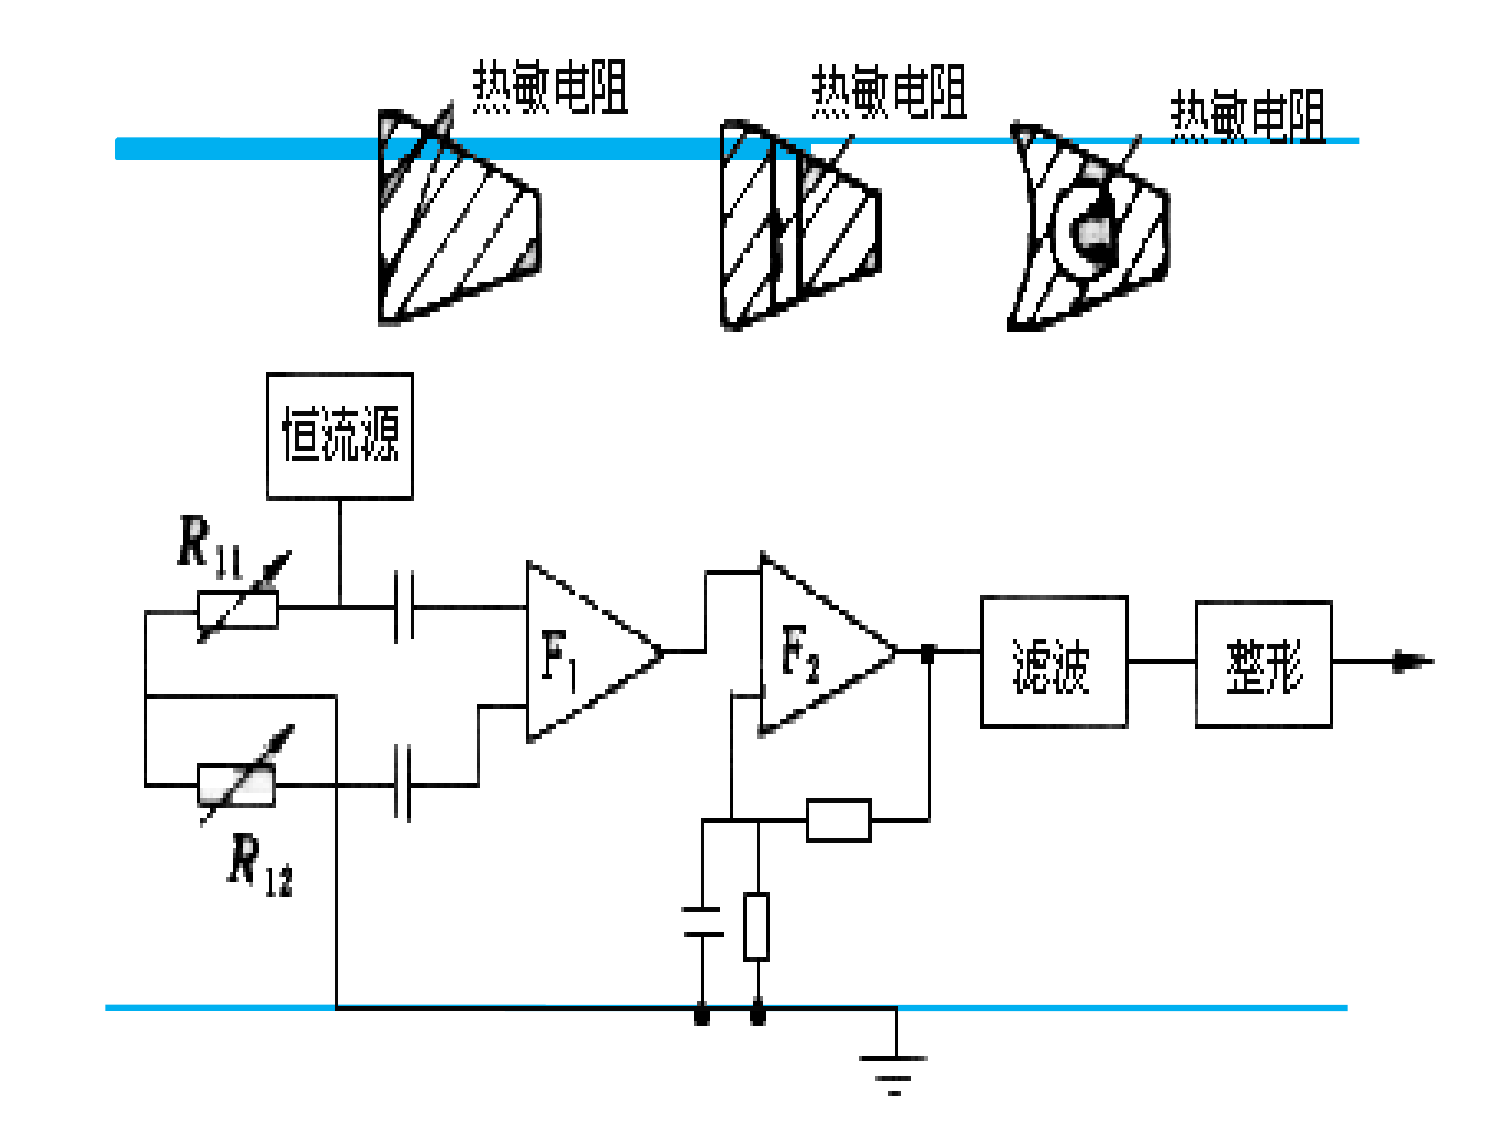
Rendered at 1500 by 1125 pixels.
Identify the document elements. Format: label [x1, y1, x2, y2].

picture [128, 34, 1442, 1107]
